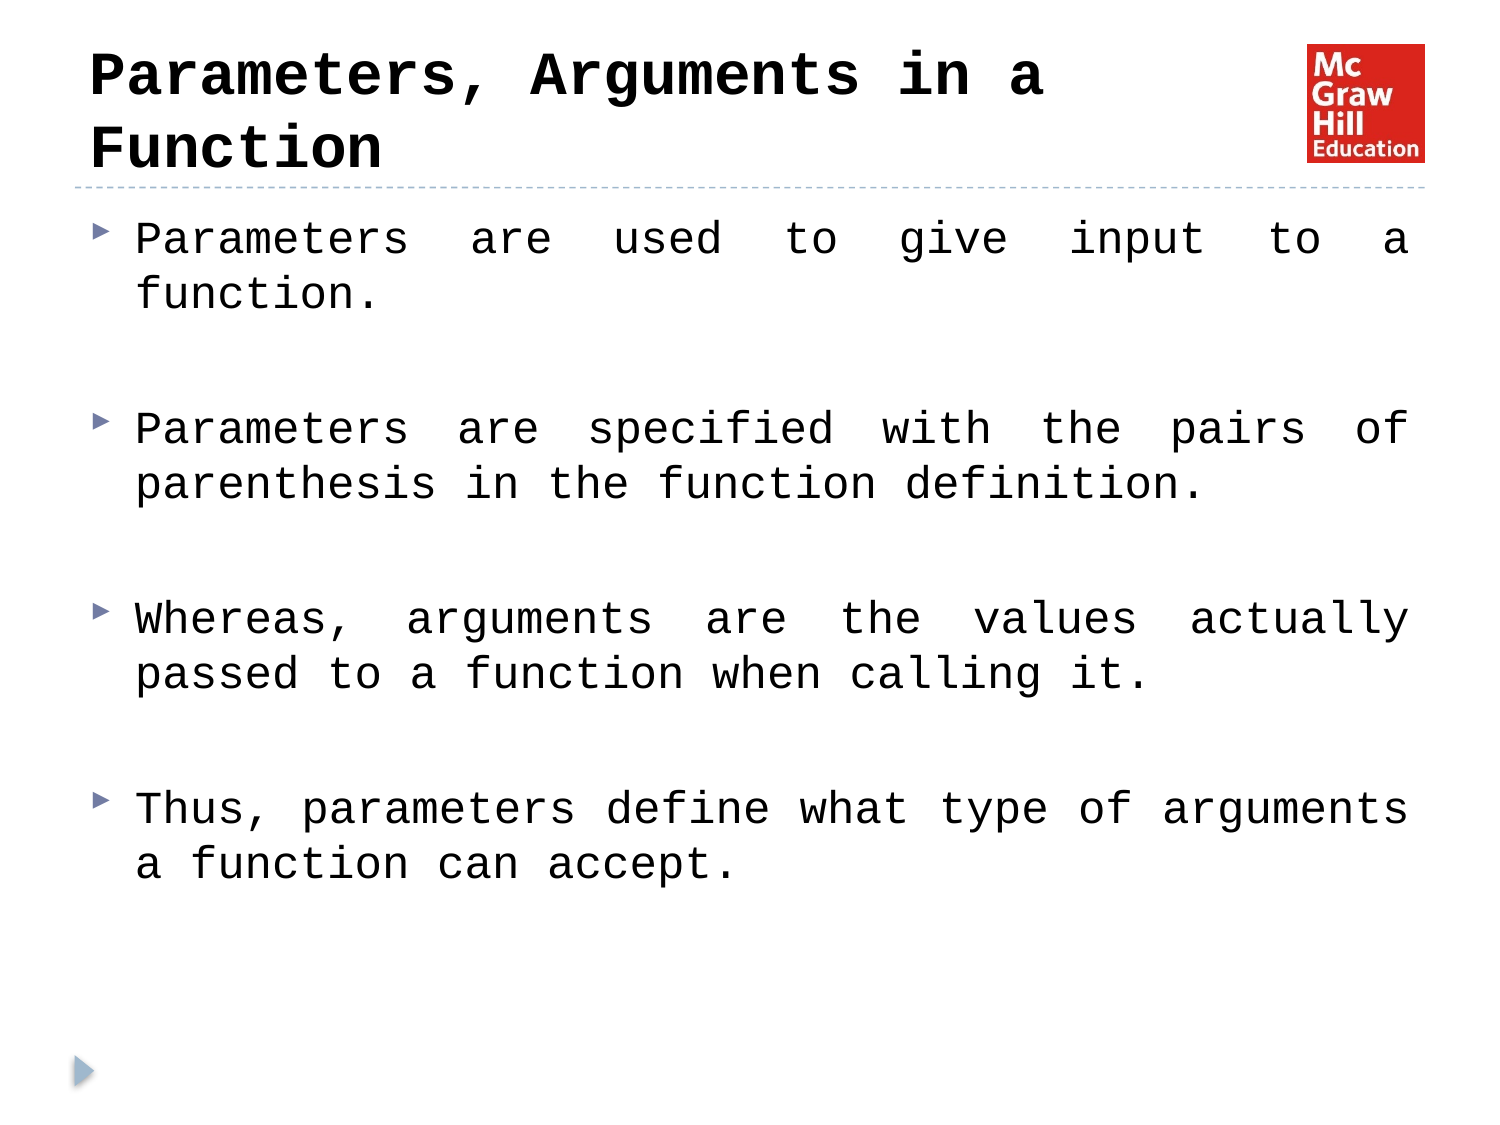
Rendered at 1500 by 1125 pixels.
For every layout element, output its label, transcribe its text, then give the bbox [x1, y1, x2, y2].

list Parameters are used to give input to a function. Parameters are specified with the pairs of parenthesis in the function definition. Whereas, arguments are the values actually passed to a function when calling it. Thus, parameters define what type of arguments a function can accept. [75, 200, 1425, 1010]
title Parameters, Arguments in a Function [75, 24, 1338, 188]
picture [1338, 44, 1425, 163]
